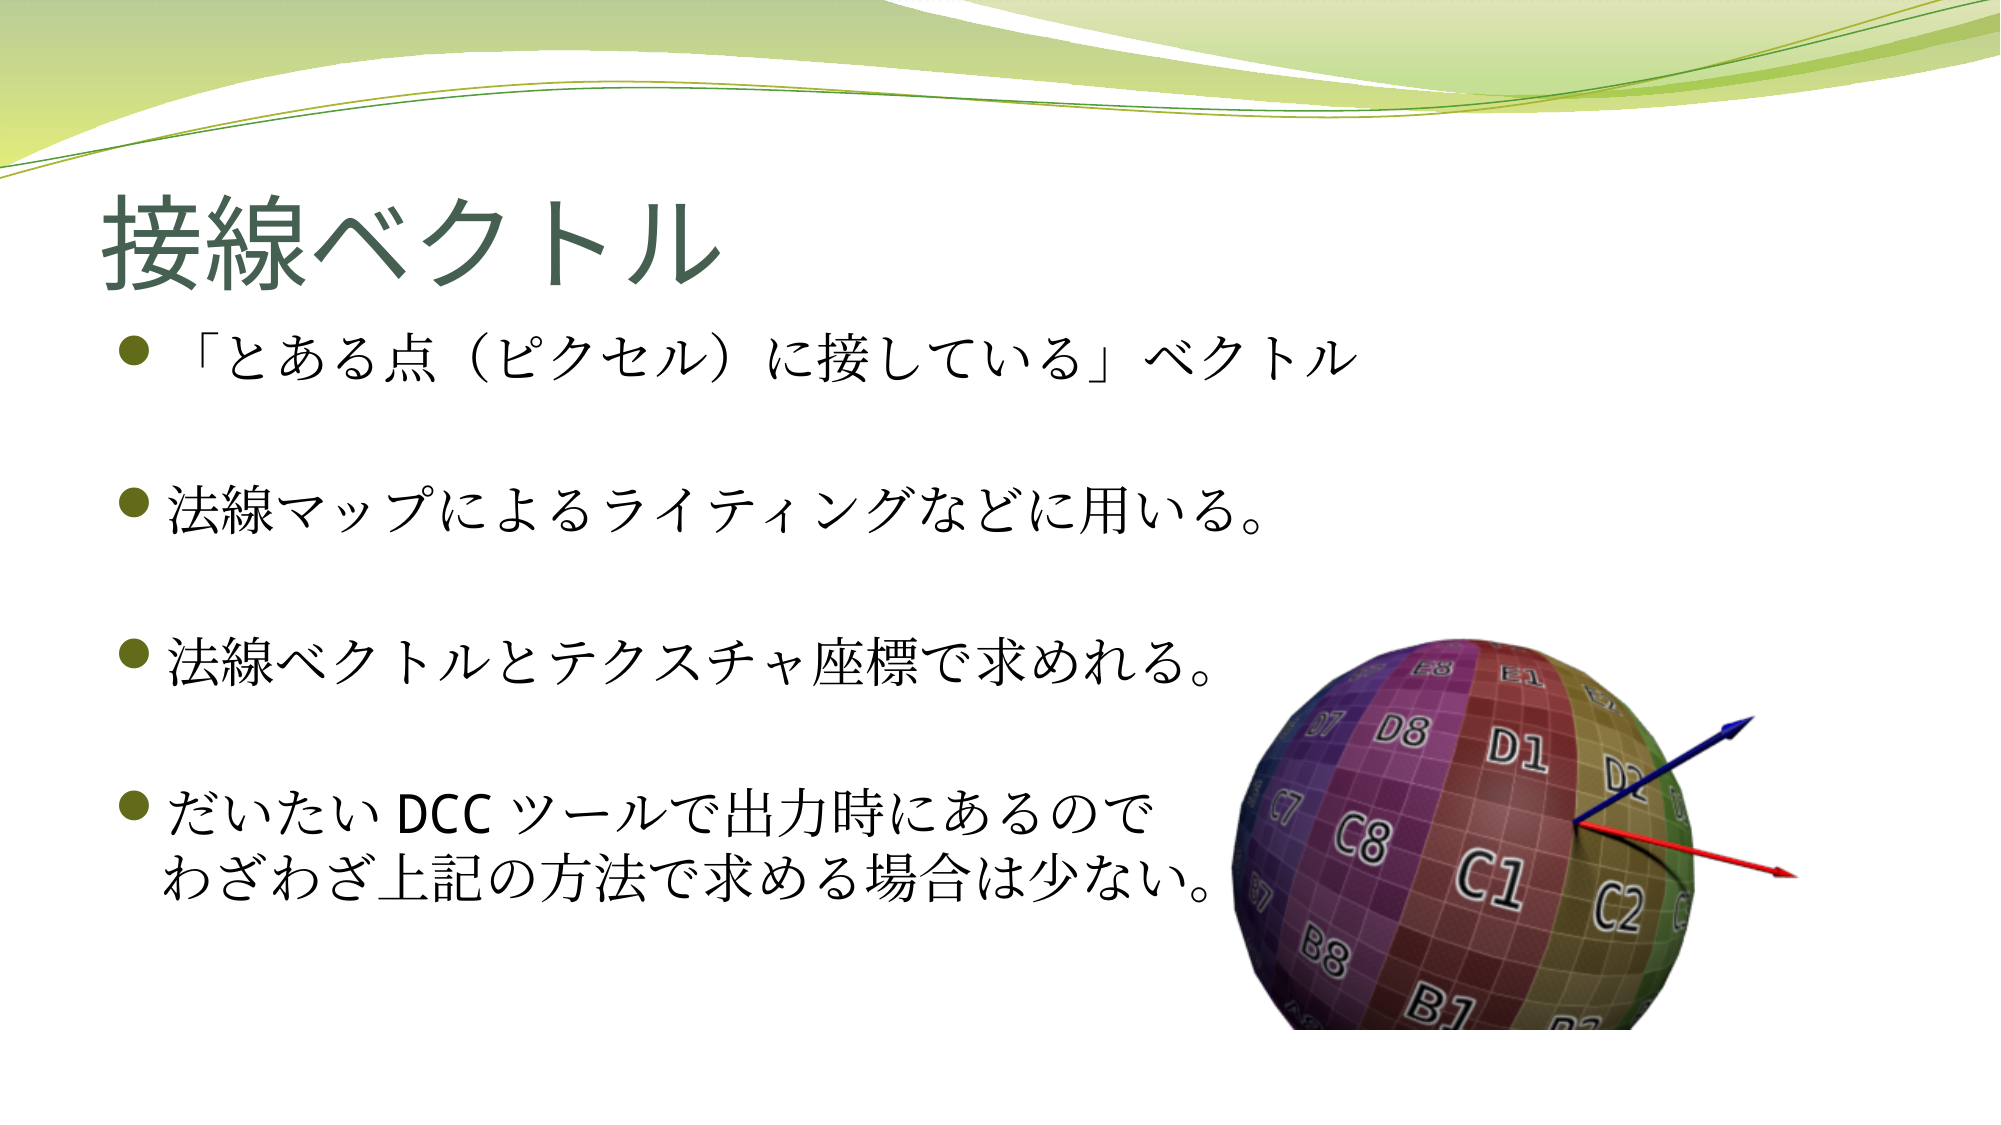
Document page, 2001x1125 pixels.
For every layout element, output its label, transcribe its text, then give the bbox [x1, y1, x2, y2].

picture [1149, 608, 1900, 1030]
title 接線ベクトル [99, 115, 1900, 303]
list 「とある点（ピクセル）に接している」ベクトル 法線マップによるライティングなどに用いる。 法線ベクトルとテクスチャ座標で求めれる。 だいたいDCCツールで出力時にあるので わざわざ上記の方法で求める場合は少ない。 [99, 317, 1900, 1030]
